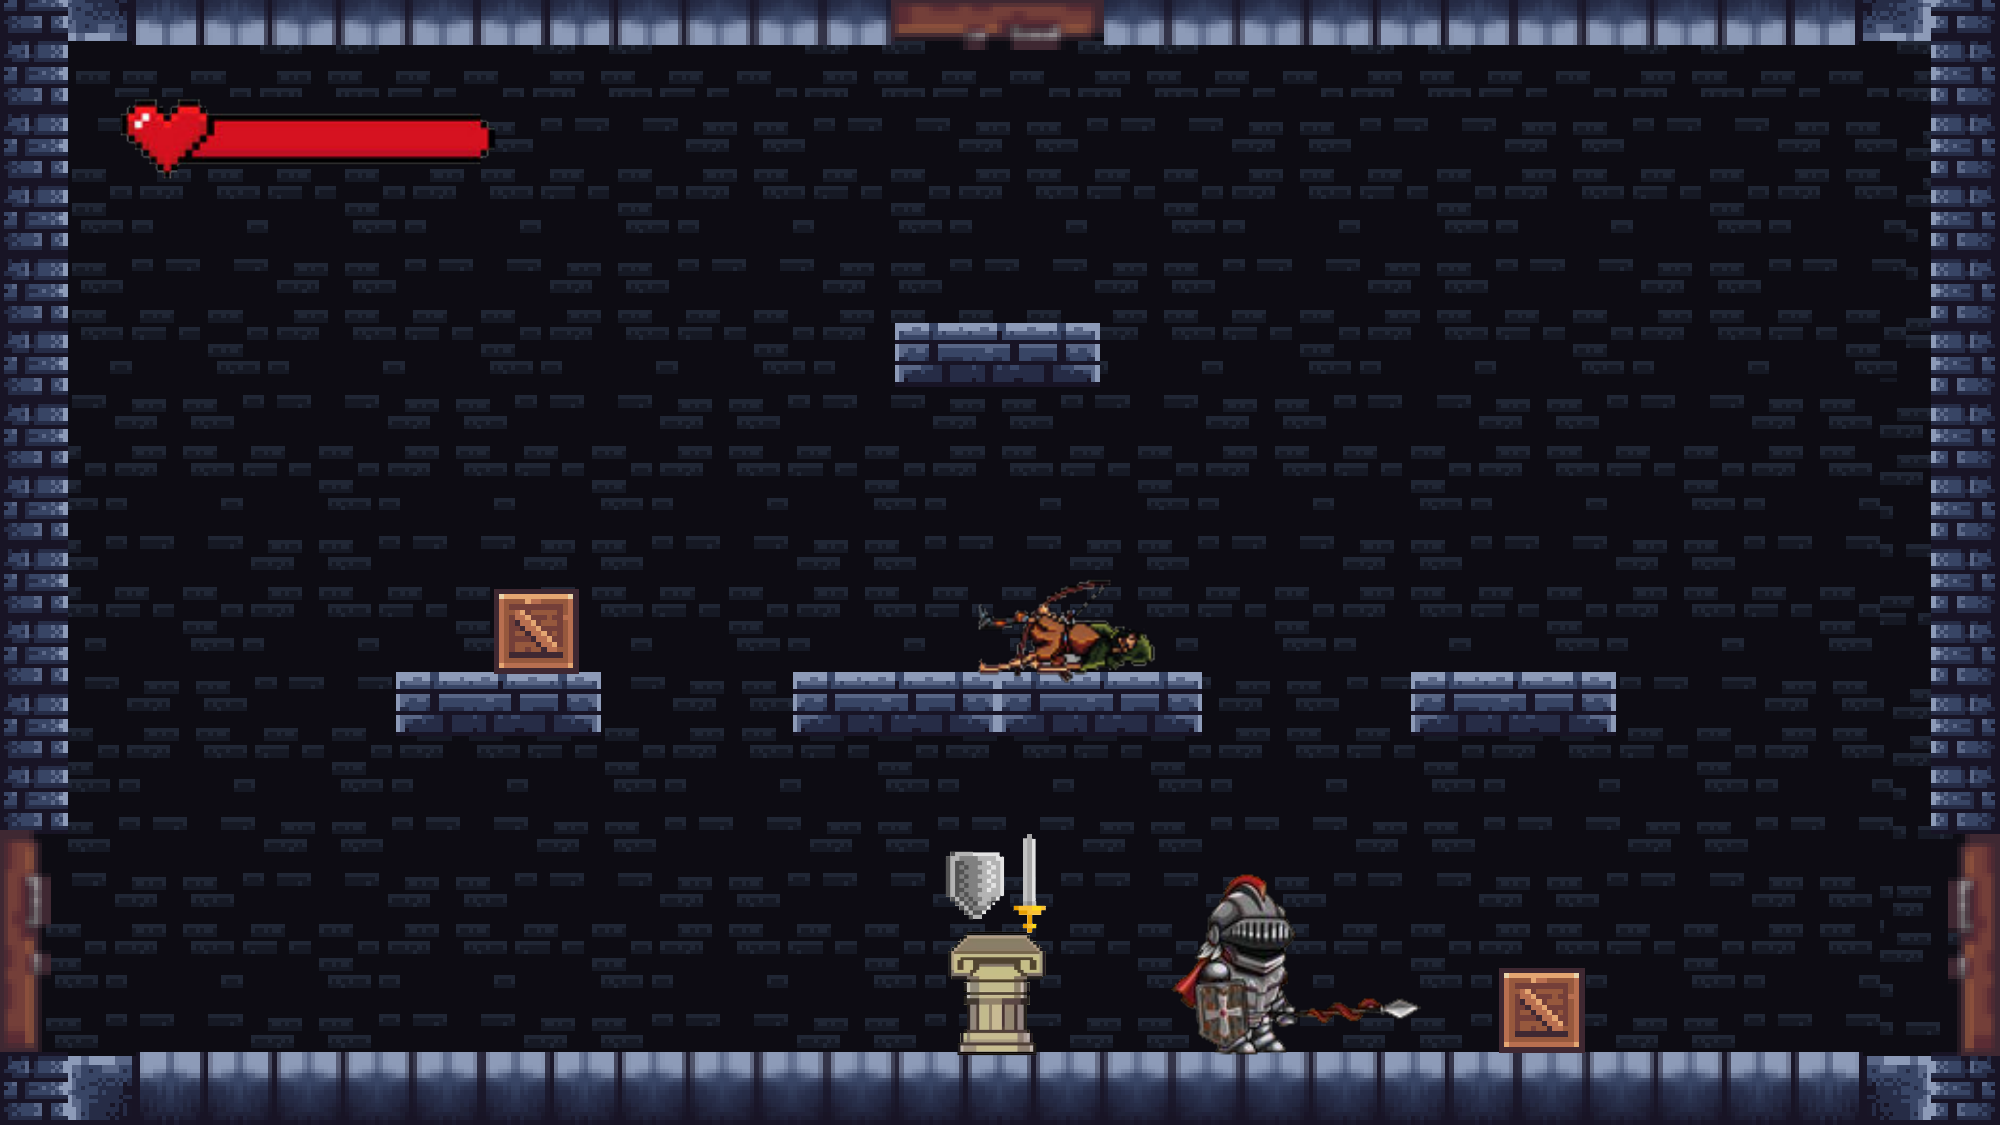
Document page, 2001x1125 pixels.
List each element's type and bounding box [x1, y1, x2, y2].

list [0, 0, 2000, 1125]
picture [1144, 859, 1443, 1078]
picture [43, 0, 1171, 753]
picture [1499, 968, 1585, 1053]
picture [913, 818, 1085, 1066]
